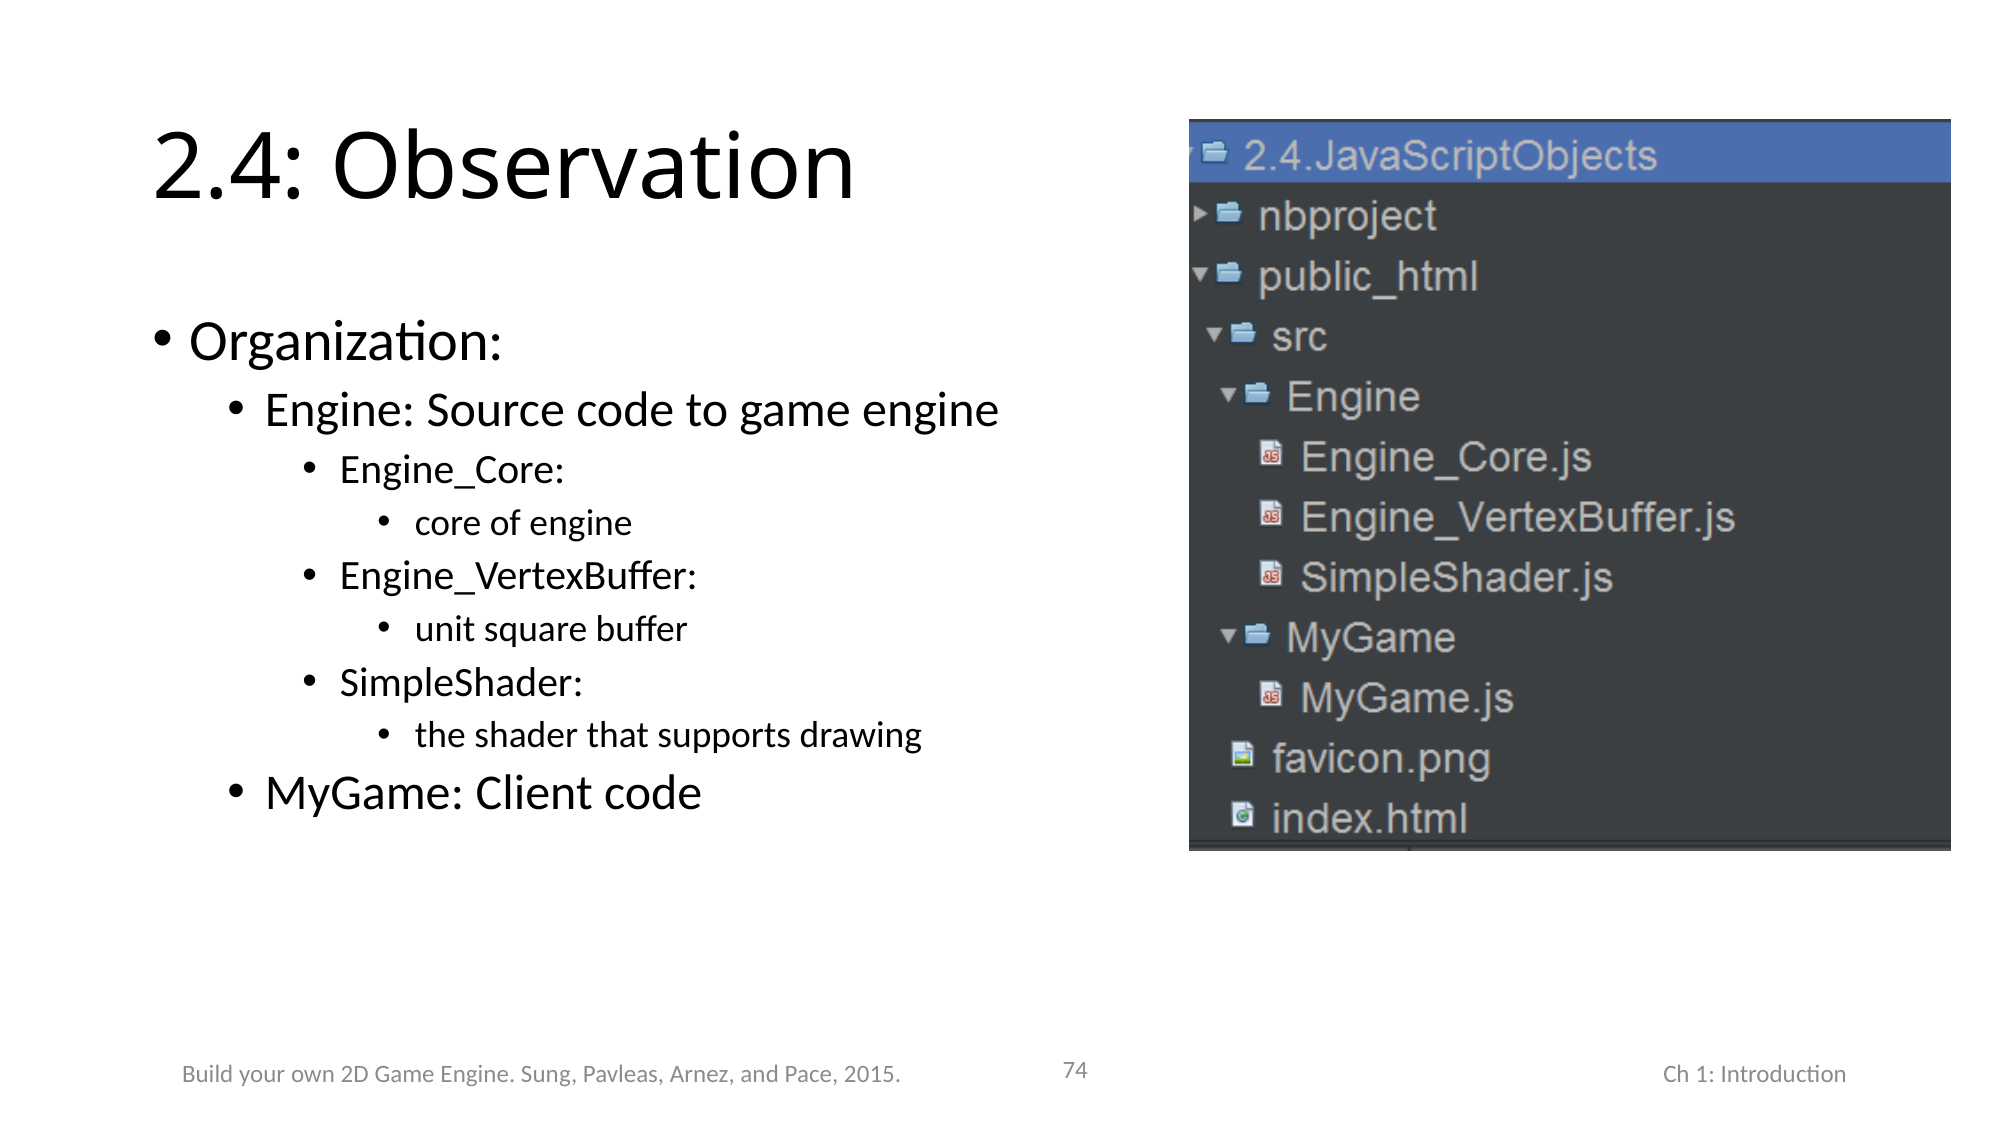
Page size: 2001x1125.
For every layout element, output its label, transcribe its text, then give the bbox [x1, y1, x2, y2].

title 2.4: Observation [137, 59, 1863, 278]
picture [1189, 119, 1951, 851]
list Organization: Engine: Source code to game engine Engine_Core: core of engine Engine_VertexBuffer: unit square buffer SimpleShader: the shader that supports drawing MyGame: Client code [137, 302, 1863, 1017]
